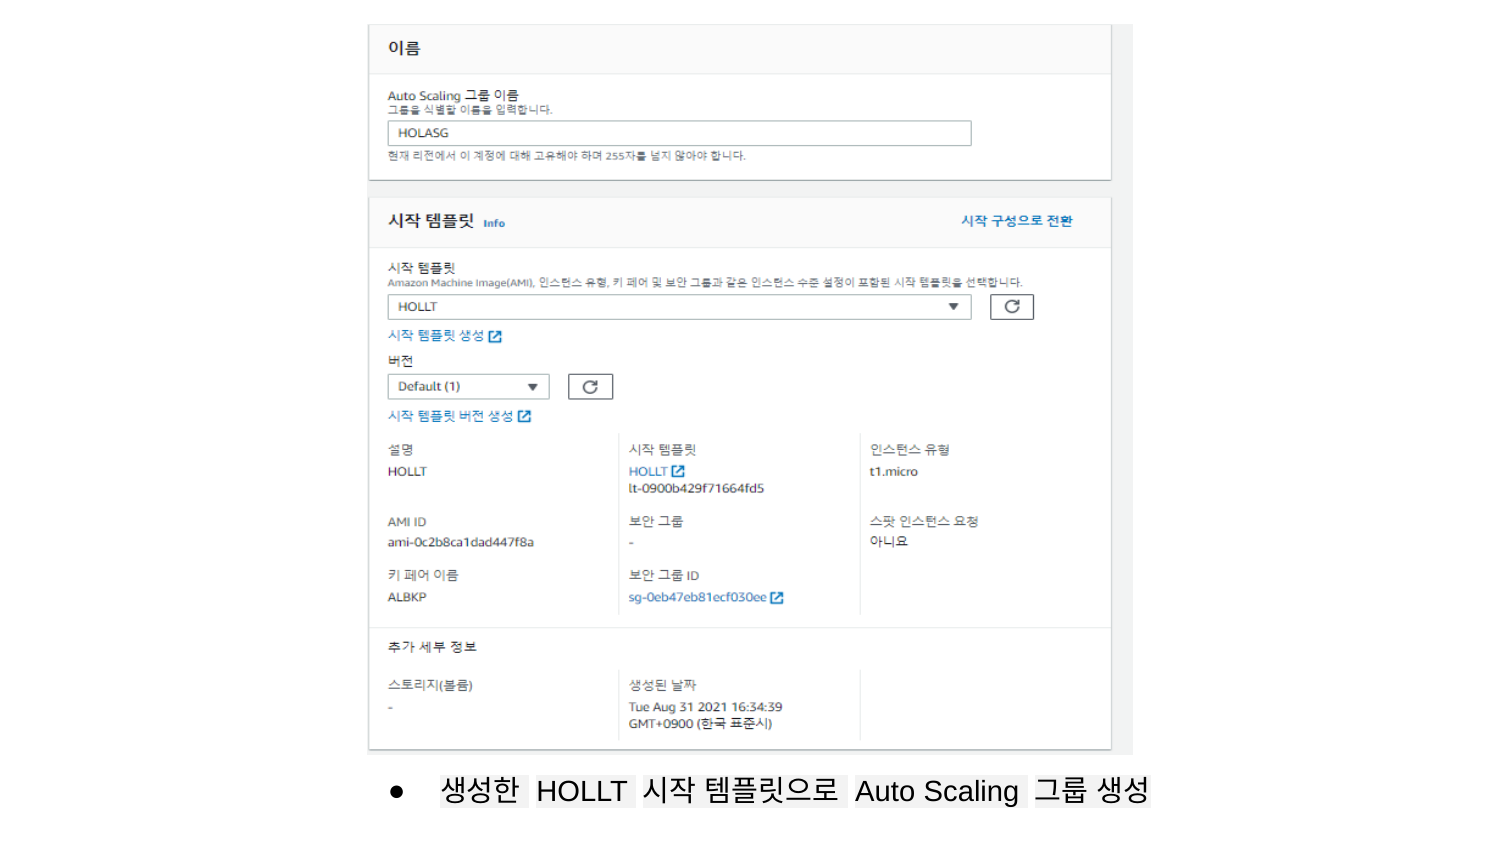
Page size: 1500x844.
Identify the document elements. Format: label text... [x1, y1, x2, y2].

text_box 생성한 HOLLT 시작 템플릿으로 Auto Scaling 그룹 생성 [349, 757, 1330, 823]
picture [367, 24, 1133, 756]
